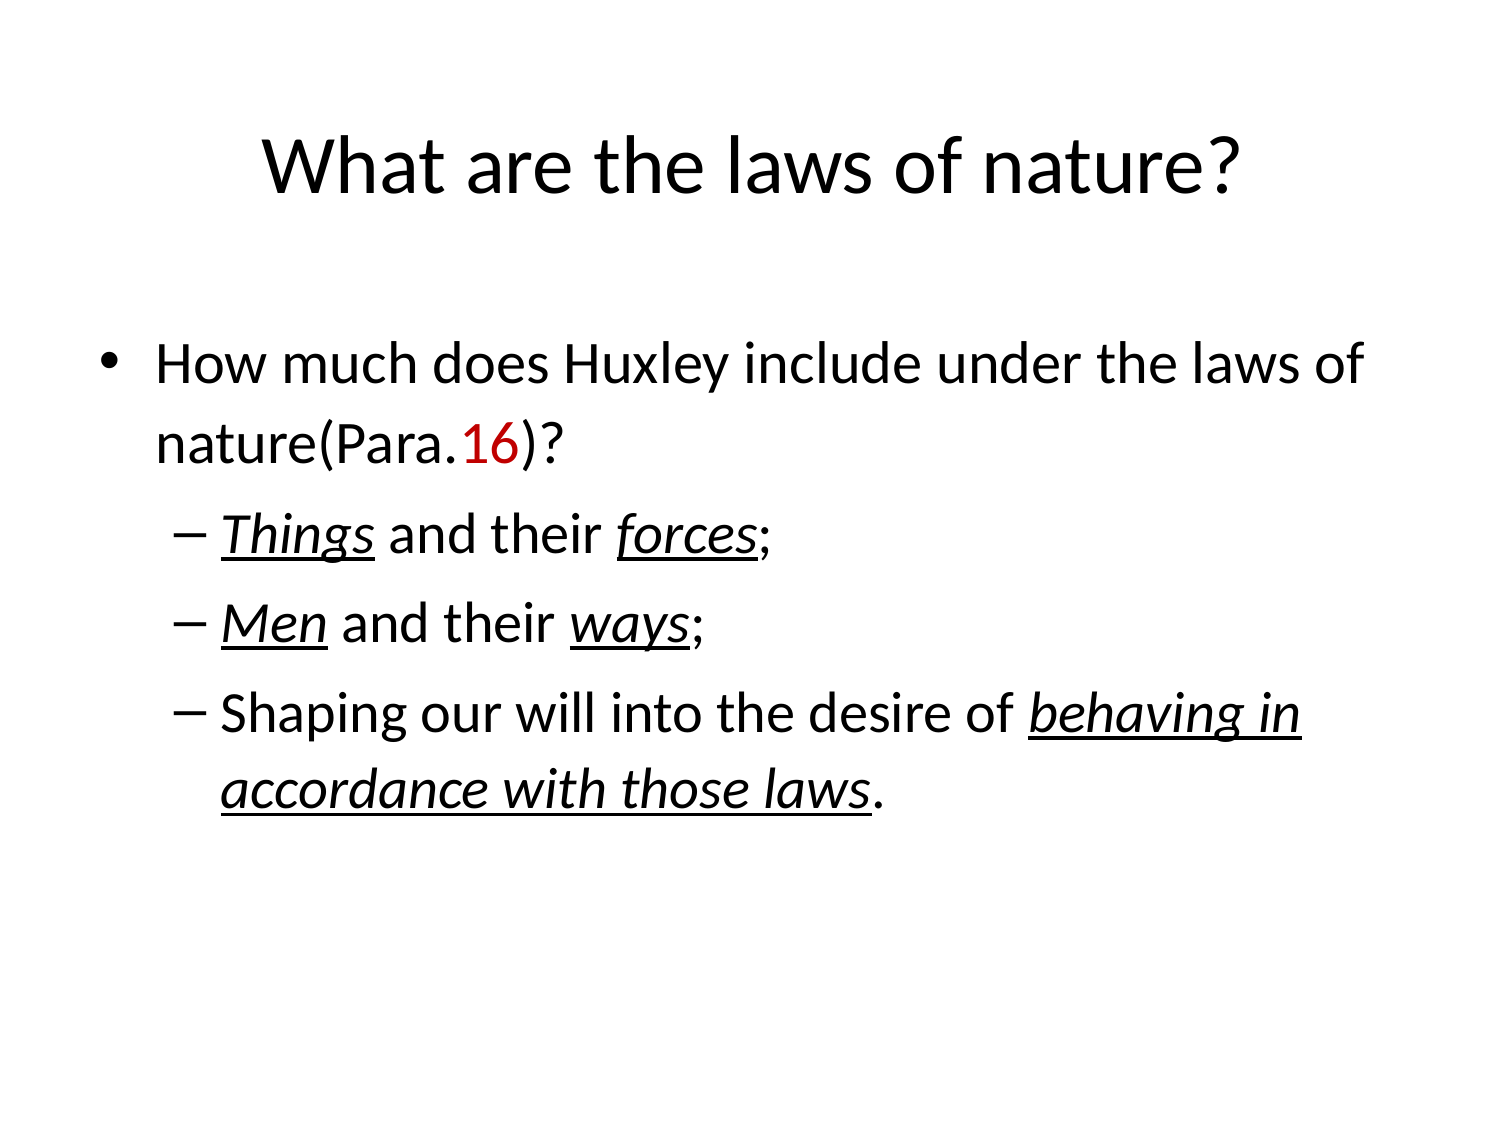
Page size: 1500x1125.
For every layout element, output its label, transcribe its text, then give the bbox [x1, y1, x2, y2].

title What are the laws of nature? [78, 66, 1429, 254]
list How much does Huxley include under the laws of nature(Para.16)? Things and their forces; Men and their ways; Shaping our will into the desire of behaving in accordance with those laws. [84, 308, 1384, 1059]
